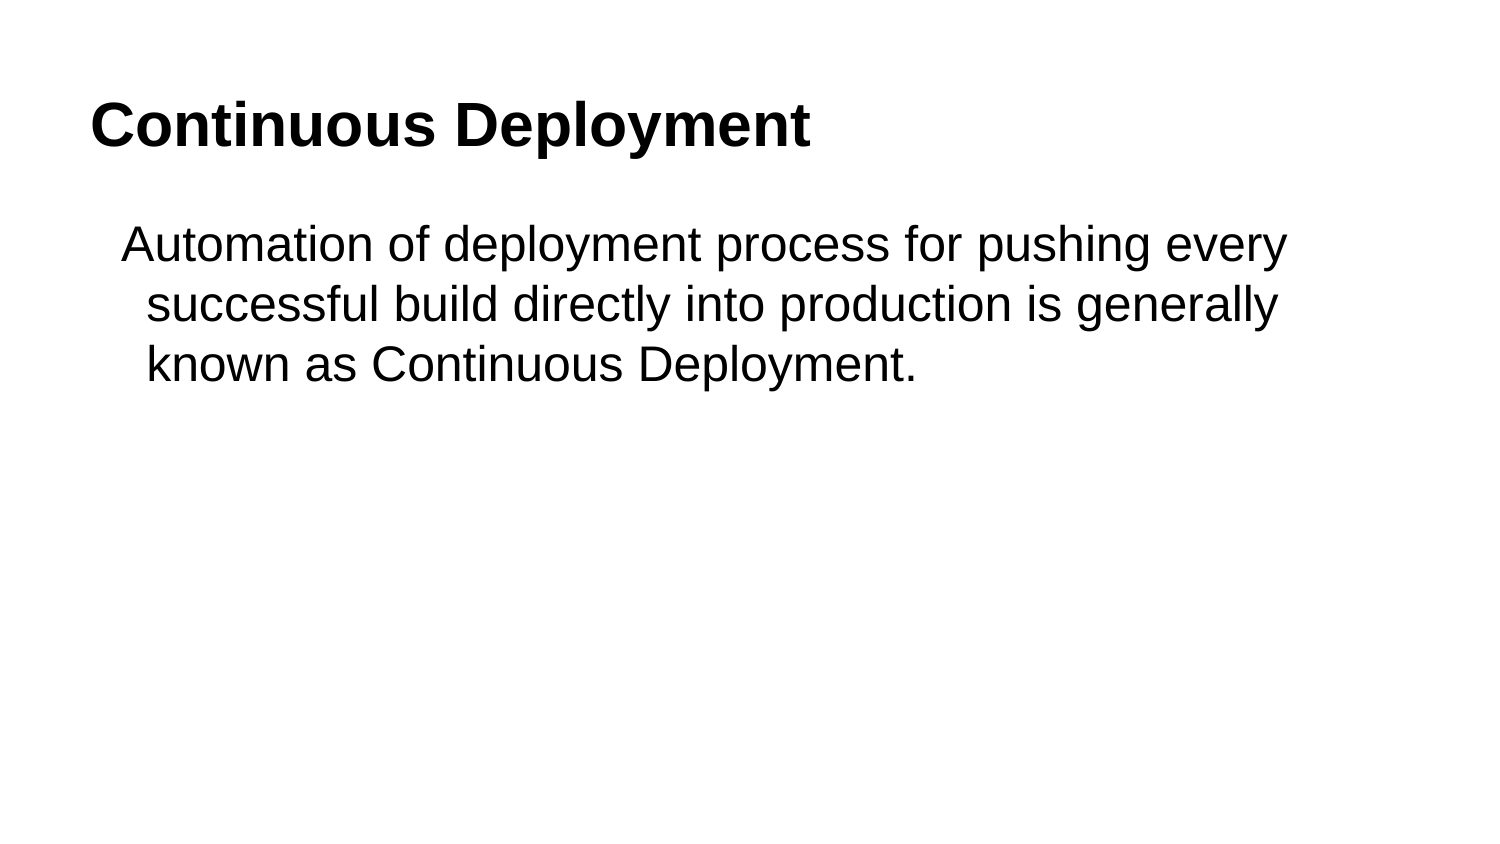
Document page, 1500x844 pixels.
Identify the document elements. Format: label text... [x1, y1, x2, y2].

list Automation of deployment process for pushing every successful build directly into production is generally known as Continuous Deployment. [75, 196, 1425, 808]
title Continuous Deployment [75, 33, 1425, 175]
